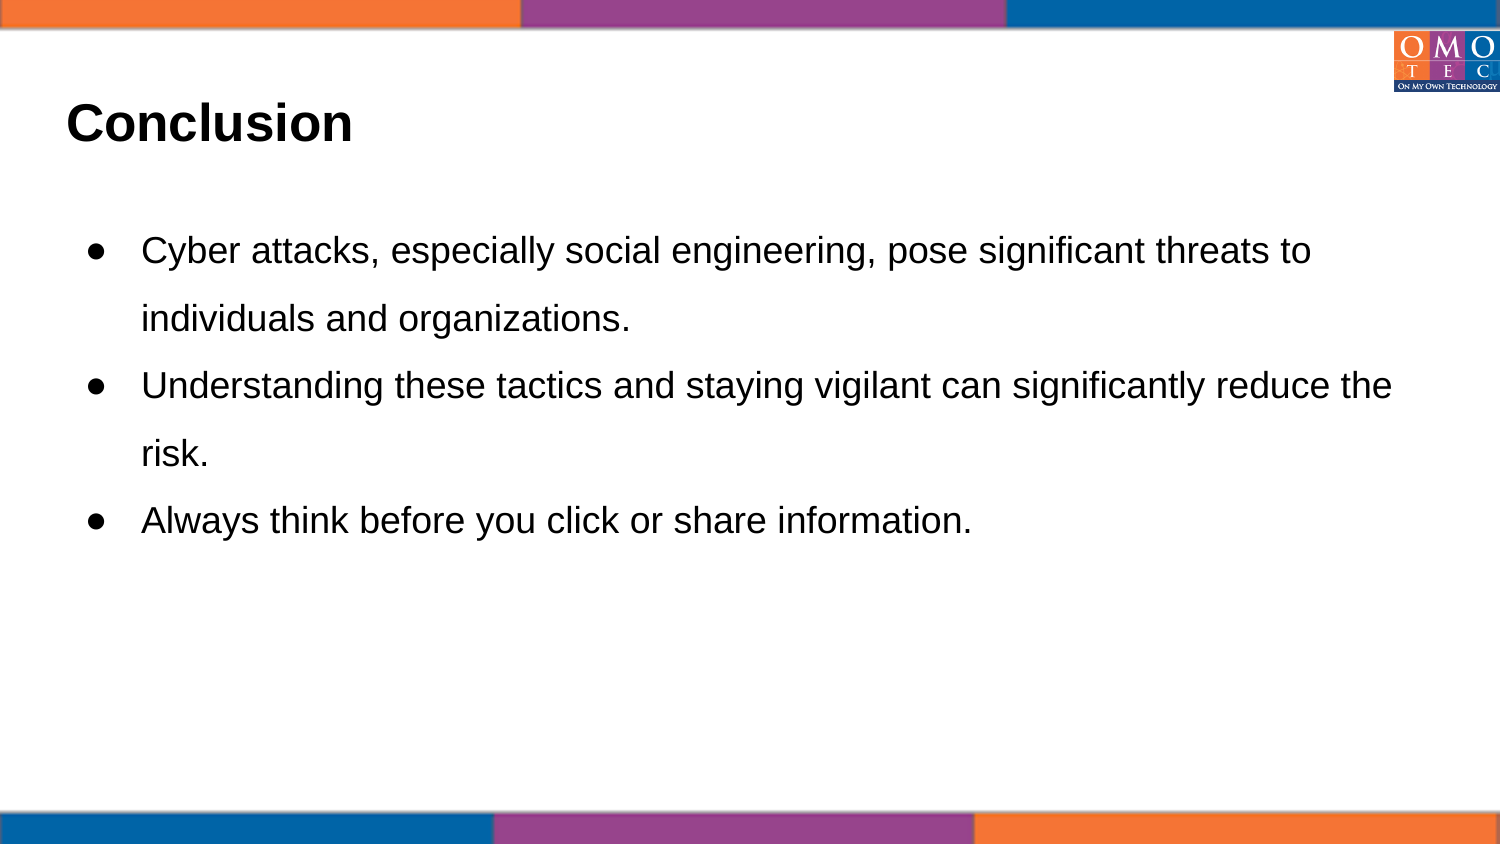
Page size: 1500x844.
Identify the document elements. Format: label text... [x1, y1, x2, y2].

title Conclusion [51, 72, 1449, 167]
list Cyber attacks, especially social engineering, pose significant threats to individuals and organizations. Understanding these tactics and staying vigilant can significantly reduce the risk. Always think before you click or share information. [51, 189, 1449, 750]
picture [0, 0, 1500, 844]
